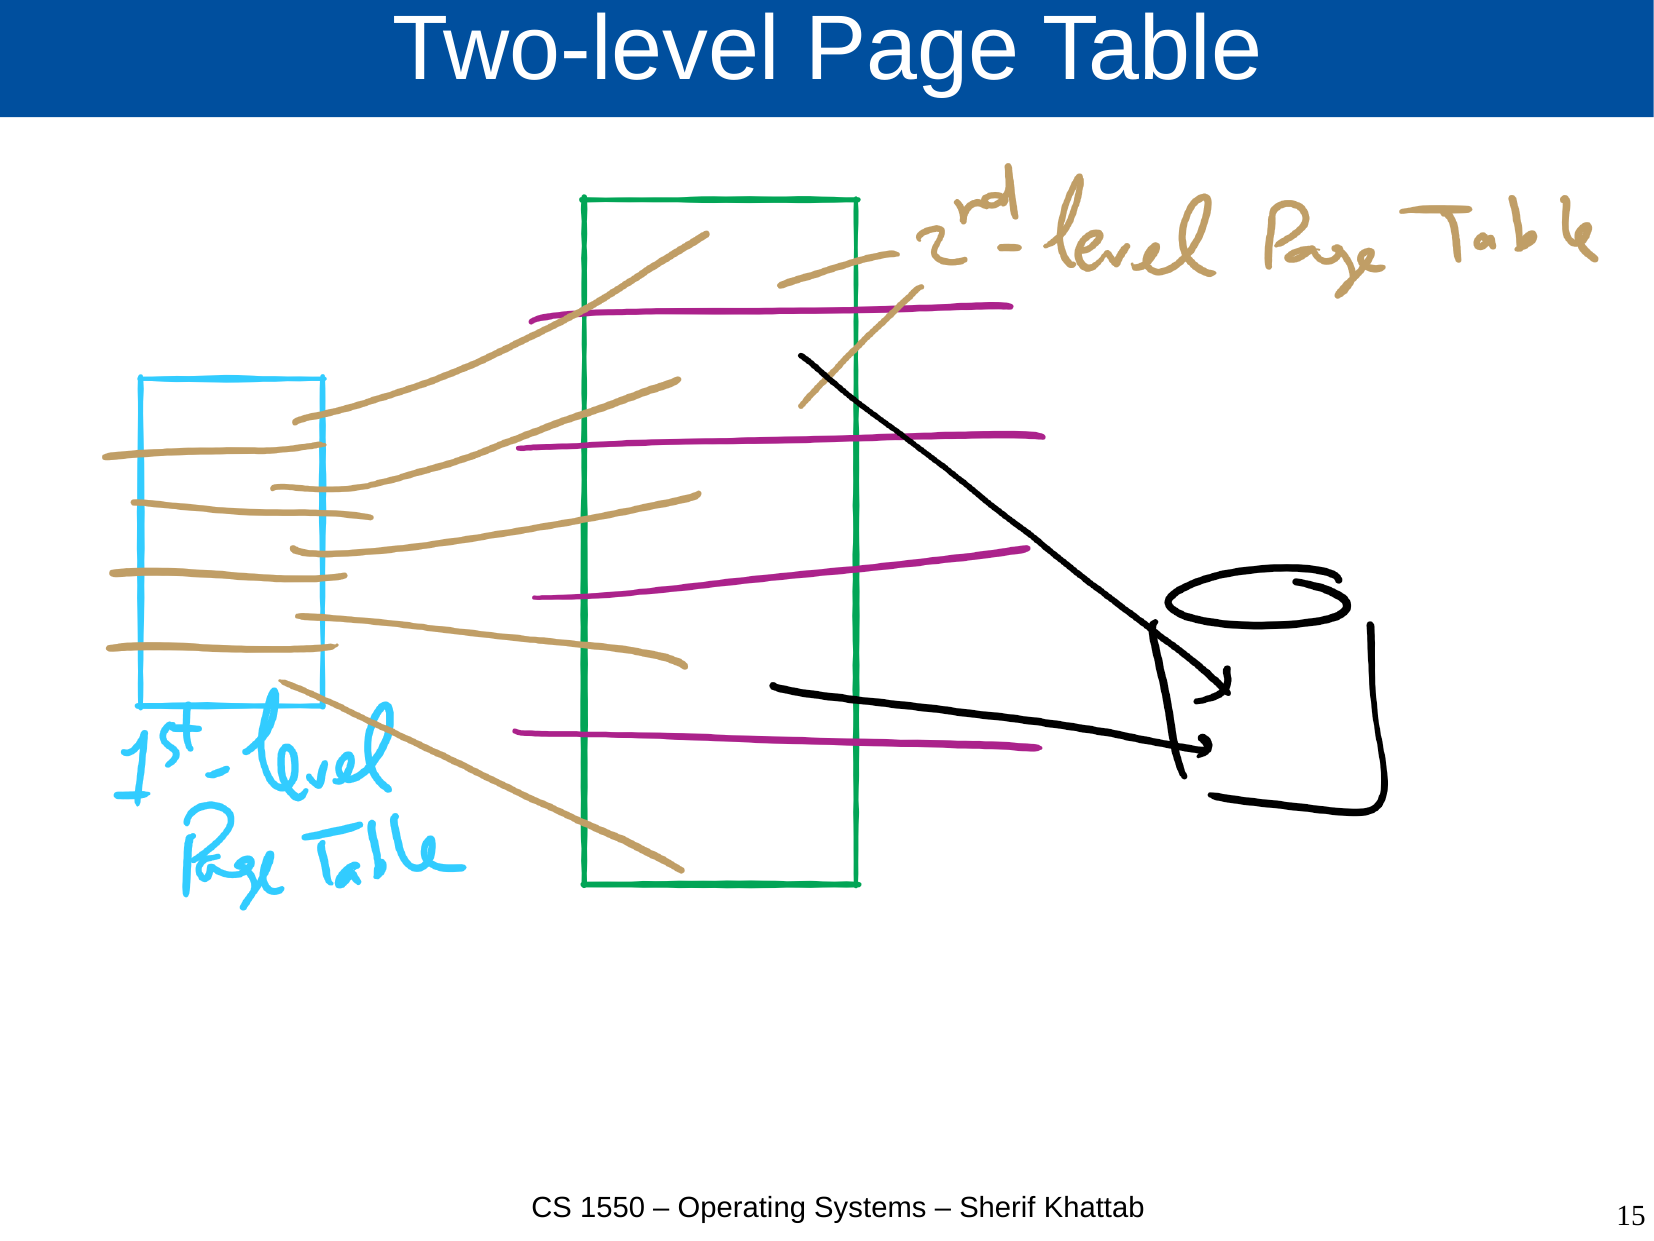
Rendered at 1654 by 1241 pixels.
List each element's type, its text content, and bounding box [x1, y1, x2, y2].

picture [82, 143, 1619, 1168]
title Two-level Page Table [0, 0, 1654, 118]
footer CS 1550 – Operating Systems – Sherif Khattab [460, 1190, 1217, 1241]
slide_number 15 [1265, 1198, 1647, 1241]
